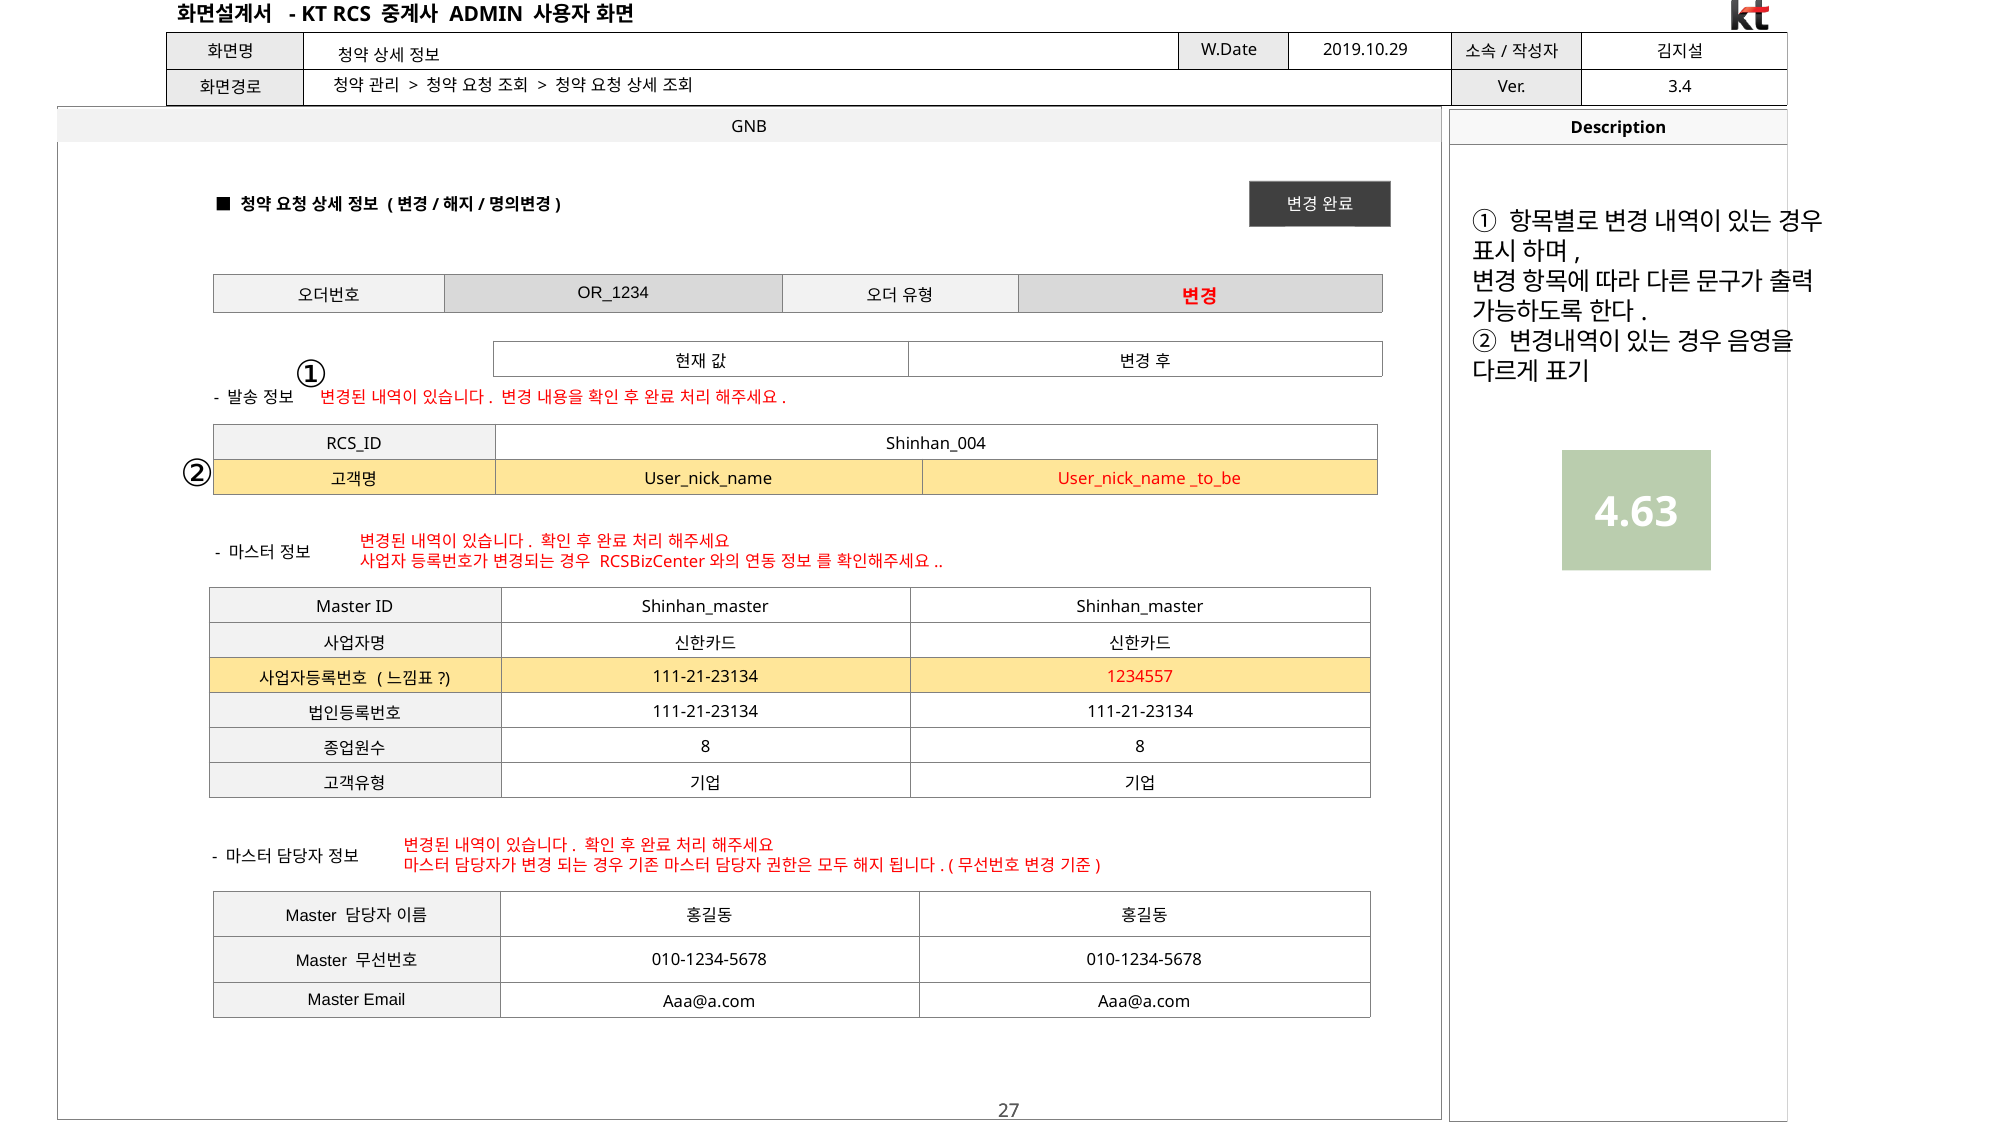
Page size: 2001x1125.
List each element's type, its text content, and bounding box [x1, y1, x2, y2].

table_header 변경 후 [909, 342, 1382, 376]
table_cell Aaa@a.com [501, 983, 919, 1017]
text_box 변경 완료 [1249, 180, 1392, 227]
table_cell 고객명 [229, 460, 495, 494]
table_header 오더 유형 [783, 275, 1018, 312]
text_box 청약 상세 정보 [323, 37, 636, 67]
table_cell 111-21-23134 [911, 693, 1370, 727]
text_box - 발송 정보 [198, 379, 305, 414]
table_cell 1234557 [911, 658, 1370, 692]
text_box ① 항목별로 변경 내역이 있는 경우 표시 하며, 변경 항목에 따라 다른 문구가 출력 가능하도록 한다. ② 변경내역이 있는 경우 음영을 다르게 표기 [1457, 198, 1882, 423]
table_cell 신한카드 [502, 623, 910, 657]
table_cell 111-21-23134 [502, 693, 910, 727]
table_header 변경 [1019, 275, 1382, 312]
text_box 변경된 내역이 있습니다. 확인 후 완료 처리 해주세요 마스터 담당자가 변경 되는 경우 기존 마스터 담당자 권한은 모두 해지 됩니다. (무선번호 변경 기준) [388, 827, 1207, 882]
table_cell 사업자명 [210, 623, 501, 657]
table_cell 기업 [911, 763, 1370, 797]
text_box - 마스터 담당자 정보 [197, 838, 388, 873]
table_cell 111-21-23134 [502, 658, 910, 692]
table_cell User_nick_name _to_be [923, 460, 1377, 494]
table_cell 010-1234-5678 [501, 937, 919, 982]
table_header Shinhan_master [502, 588, 910, 622]
text_box - 마스터 정보 [200, 534, 344, 570]
table_cell User_nick_name [496, 460, 922, 494]
text_box 변경된 내역이 있습니다. 확인 후 완료 처리 해주세요 사업자 등록번호가 변경되는 경우 RCSBizCenter와의 연동 정보 를 확인해주세요.. [344, 523, 1163, 578]
table_cell 사업자등록번호 (느낌표?) [210, 658, 501, 692]
table_cell 신한카드 [911, 623, 1370, 657]
picture [1731, 0, 1769, 30]
table_header Shinhan_master [911, 588, 1370, 622]
text_box 청약 관리 > 청약 요청 조회 > 청약 요청 상세 조회 [318, 67, 1038, 103]
table_cell Master Email [214, 983, 500, 1017]
table_cell 종업원수 [210, 728, 501, 762]
table_header OR_1234 [445, 275, 782, 312]
table_header 홍길동 [501, 892, 919, 936]
text_box 변경된 내역이 있습니다. 변경 내용을 확인 후 완료 처리 해주세요. [305, 379, 961, 414]
table_header Master ID [210, 588, 501, 622]
table_header 현재 값 [494, 342, 908, 376]
table_cell 기업 [502, 763, 910, 797]
table_cell Aaa@a.com [920, 983, 1370, 1017]
table_header Shinhan_004 [496, 425, 1377, 459]
table_cell 010-1234-5678 [920, 937, 1370, 982]
table_header 홍길동 [920, 892, 1370, 936]
table_cell 고객유형 [210, 763, 501, 797]
table_header RCS_ID [214, 425, 495, 459]
text_box ① [279, 342, 343, 402]
text_box ■ 청약 요청 상세 정보 (변경/해지/명의변경) [200, 185, 680, 221]
table_header 오더번호 [214, 275, 444, 312]
table_header Master 담당자 이름 [214, 892, 500, 936]
table_cell Master 무선번호 [214, 937, 500, 982]
text_box ② [165, 441, 229, 502]
table_cell 8 [911, 728, 1370, 762]
table_cell 8 [502, 728, 910, 762]
text_box 4.63 [1561, 449, 1712, 571]
table_cell 법인등록번호 [210, 693, 501, 727]
